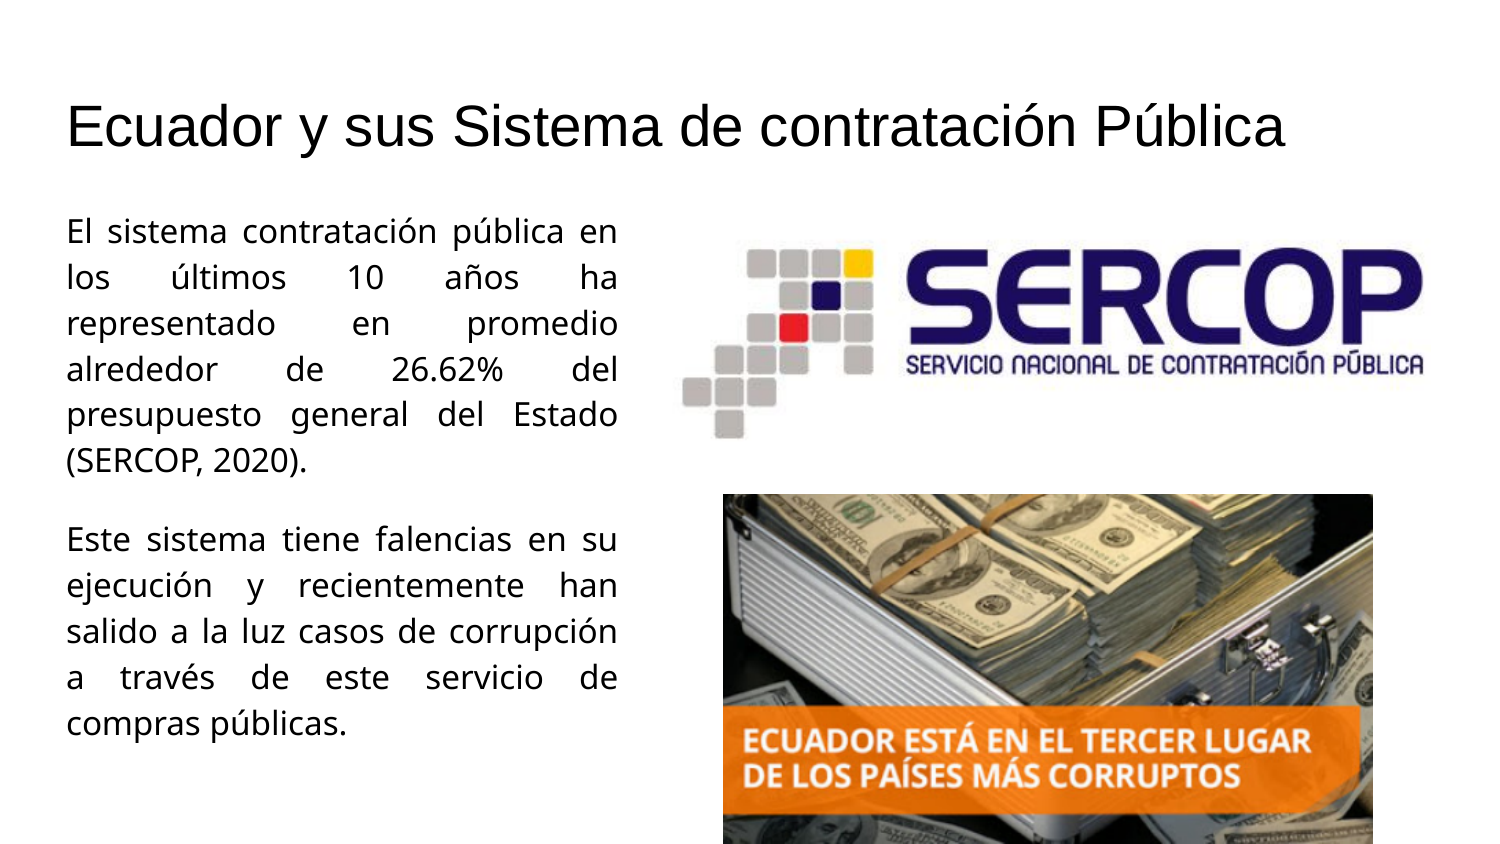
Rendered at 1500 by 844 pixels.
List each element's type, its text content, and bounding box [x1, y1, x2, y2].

picture [722, 494, 1373, 844]
title Ecuador y sus Sistema de contratación Pública [51, 72, 1449, 167]
picture [664, 222, 1431, 446]
list El sistema contratación pública en los últimos 10 años ha representado en promedio alrededor de 26.62% del presupuesto general del Estado (SERCOP, 2020). Este sistema tiene falencias en su ejecución y recientemente han salido a la luz casos de corrupción a través de este servicio de compras públicas. [51, 189, 635, 750]
